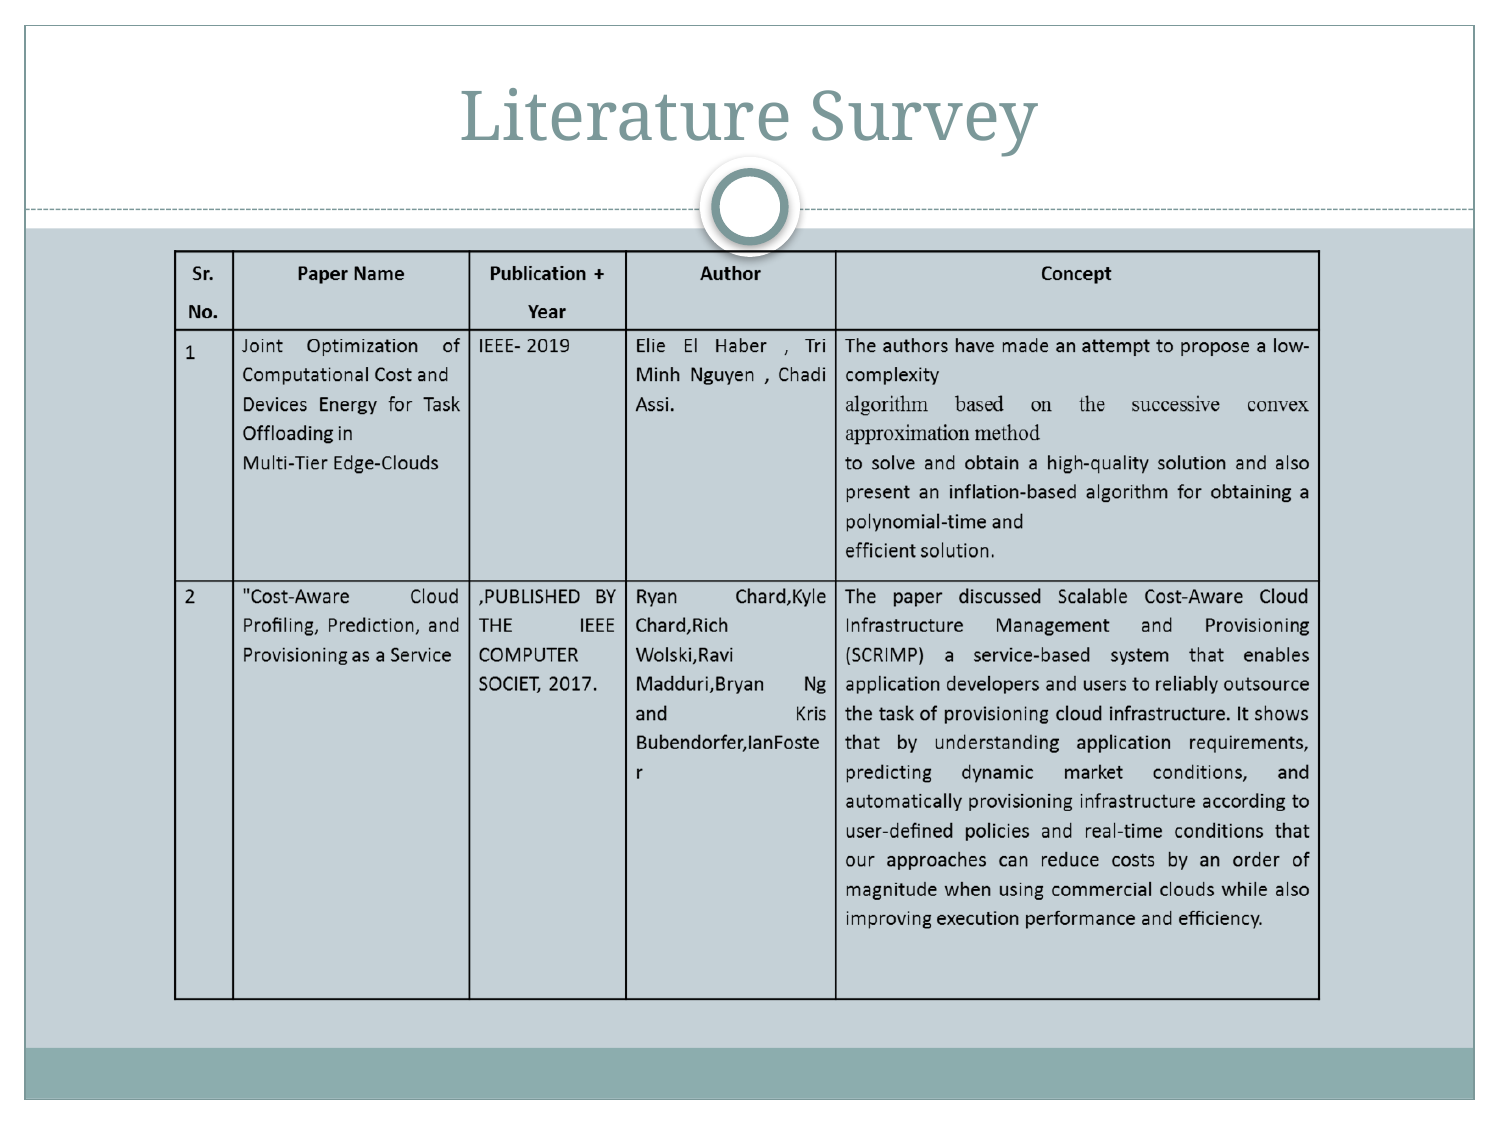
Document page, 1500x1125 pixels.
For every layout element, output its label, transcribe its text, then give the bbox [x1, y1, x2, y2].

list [172, 250, 1321, 1001]
title Literature Survey [49, 37, 1450, 162]
